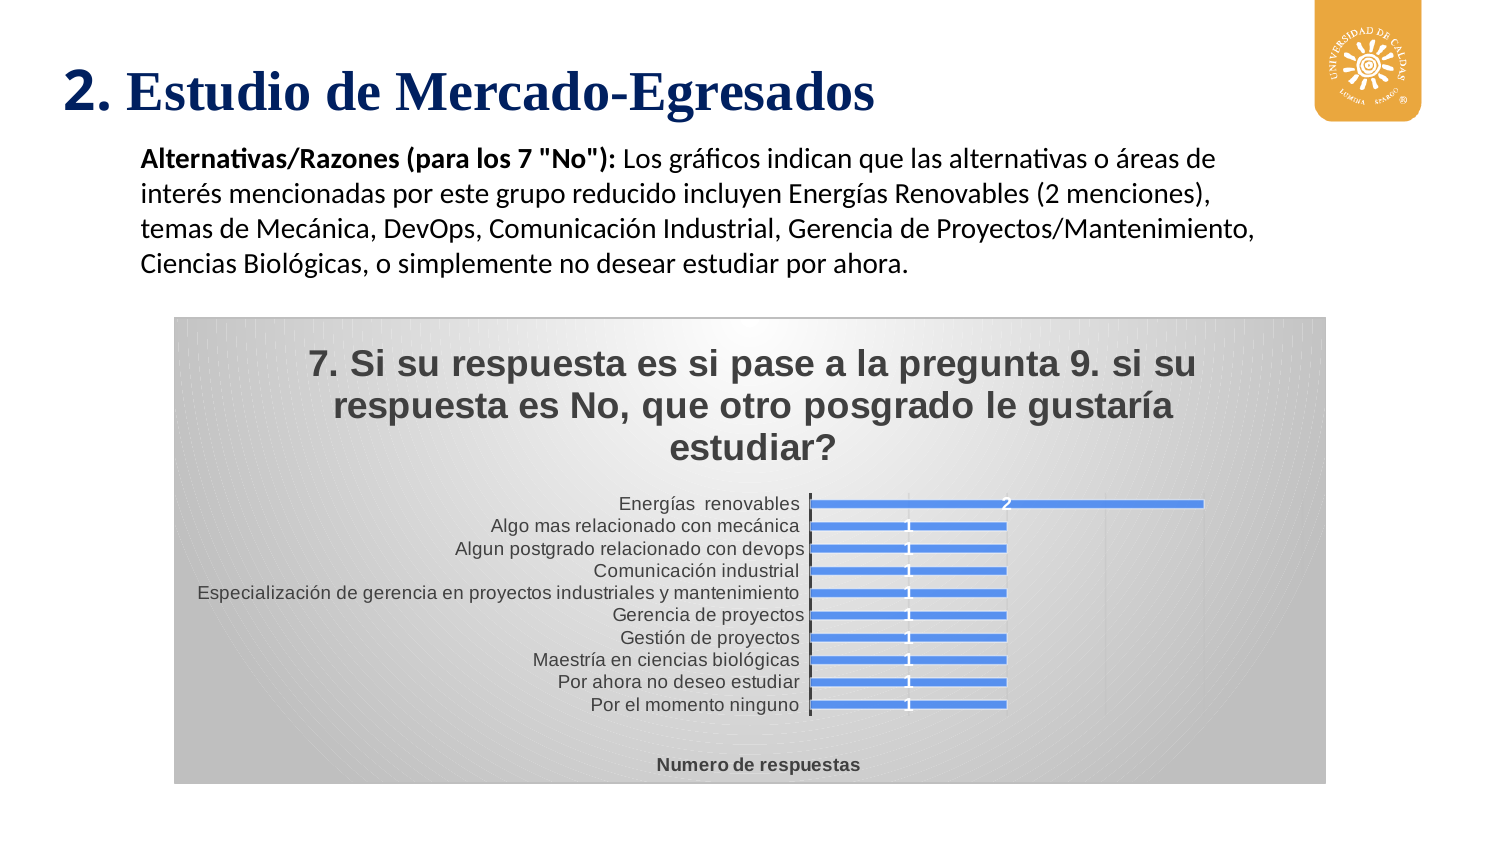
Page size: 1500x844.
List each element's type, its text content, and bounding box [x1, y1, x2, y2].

chart [173, 316, 1327, 784]
text_box 2. Estudio de Mercado-Egresados [48, 46, 1363, 129]
text_box Alternativas/Razones (para los 7 "No"): Los gráficos indican que las alternativas o áreas de interés mencionadas por este grupo reducido incluyen Energías Renovables (2 menciones), temas de Mecánica, DevOps, Comunicación Industrial, Gerencia de Proyectos/Mantenimiento, Ciencias Biológicas, o simplemente no desear estudiar por ahora. [125, 129, 1293, 330]
picture [0, 0, 1500, 844]
